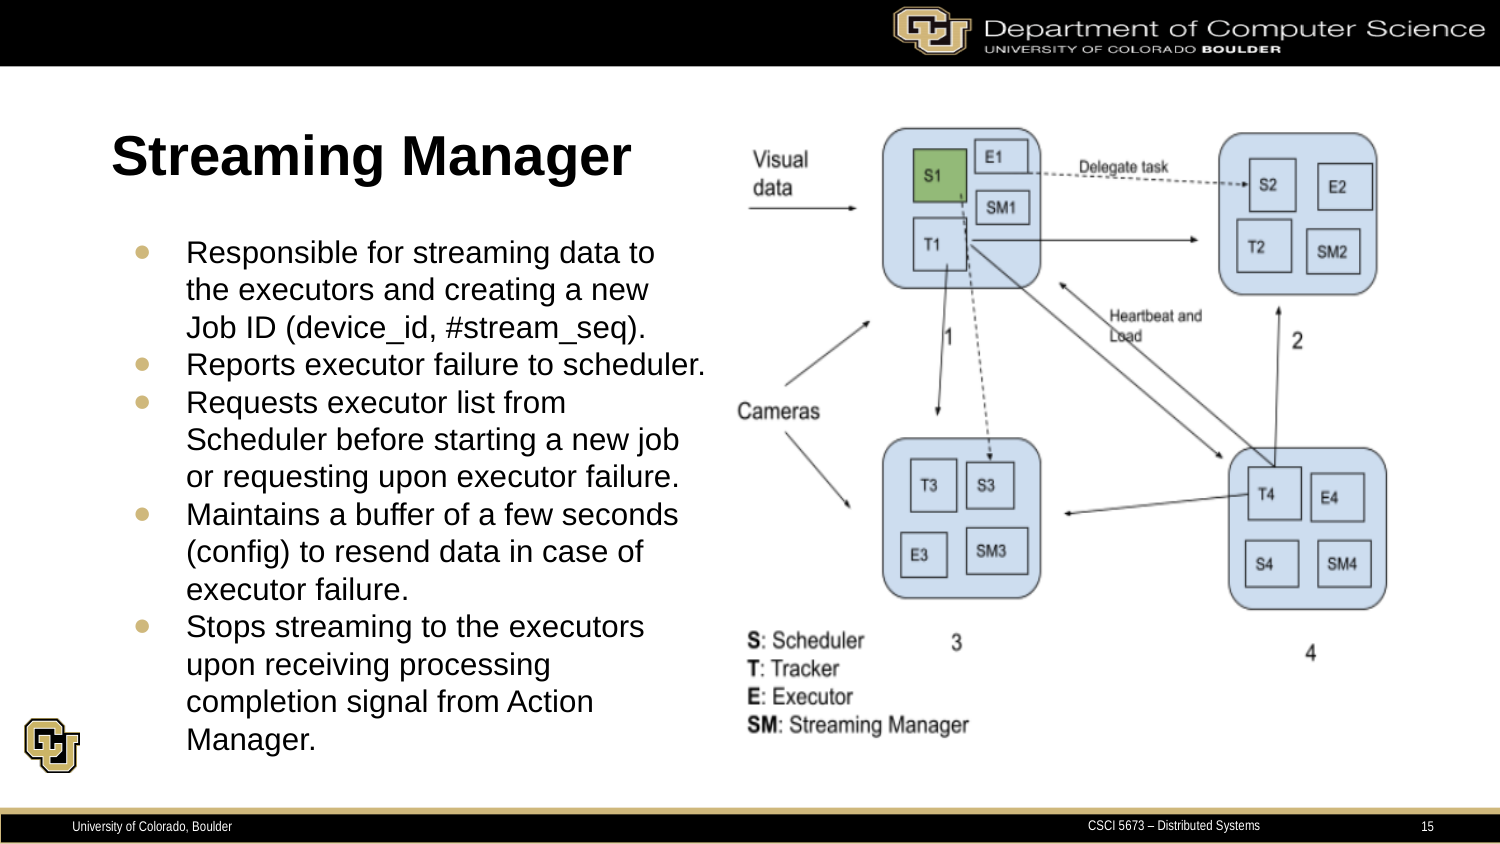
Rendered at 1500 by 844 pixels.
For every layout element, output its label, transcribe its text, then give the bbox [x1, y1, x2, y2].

title Streaming Manager [96, 80, 1126, 225]
subtitle Responsible for streaming data to the executors and creating a new Job ID (device_id, #stream_seq). Reports executor failure to scheduler. Requests executor list from Scheduler before starting a new job or requesting upon executor failure. Maintains a buffer of a few seconds (config) to resend data in case of executor failure. Stops streaming to the executors upon receiving processing completion signal from Action Manager. [96, 225, 704, 786]
picture [24, 718, 80, 773]
picture [709, 102, 1462, 786]
picture [891, 4, 1487, 59]
